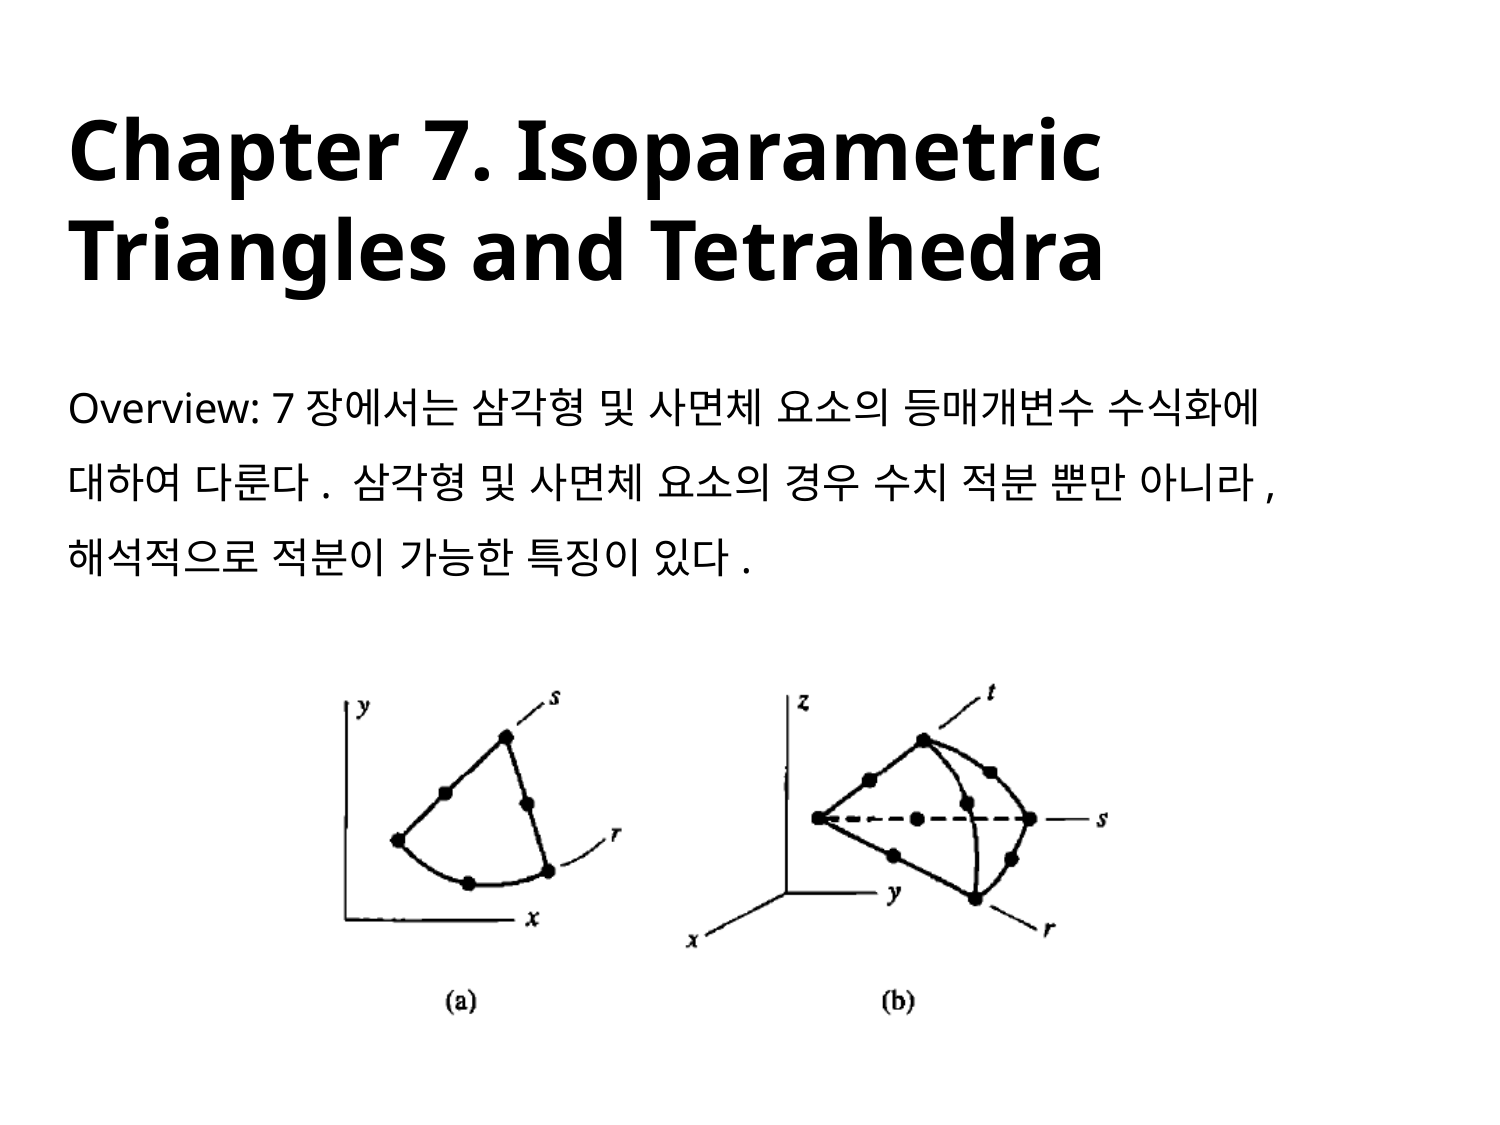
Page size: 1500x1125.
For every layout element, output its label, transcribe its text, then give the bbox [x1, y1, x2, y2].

text_box Chapter 7. Isoparametric Triangles and Tetrahedra [53, 89, 1341, 305]
text_box Overview: 7장에서는 삼각형 및 사면체 요소의 등매개변수 수식화에 대하여 다룬다. 삼각형 및 사면체 요소의 경우 수치 적분 뿐만 아니라, 해석적으로 적분이 가능한 특징이 있다. [53, 349, 1341, 590]
picture [302, 656, 1126, 1036]
